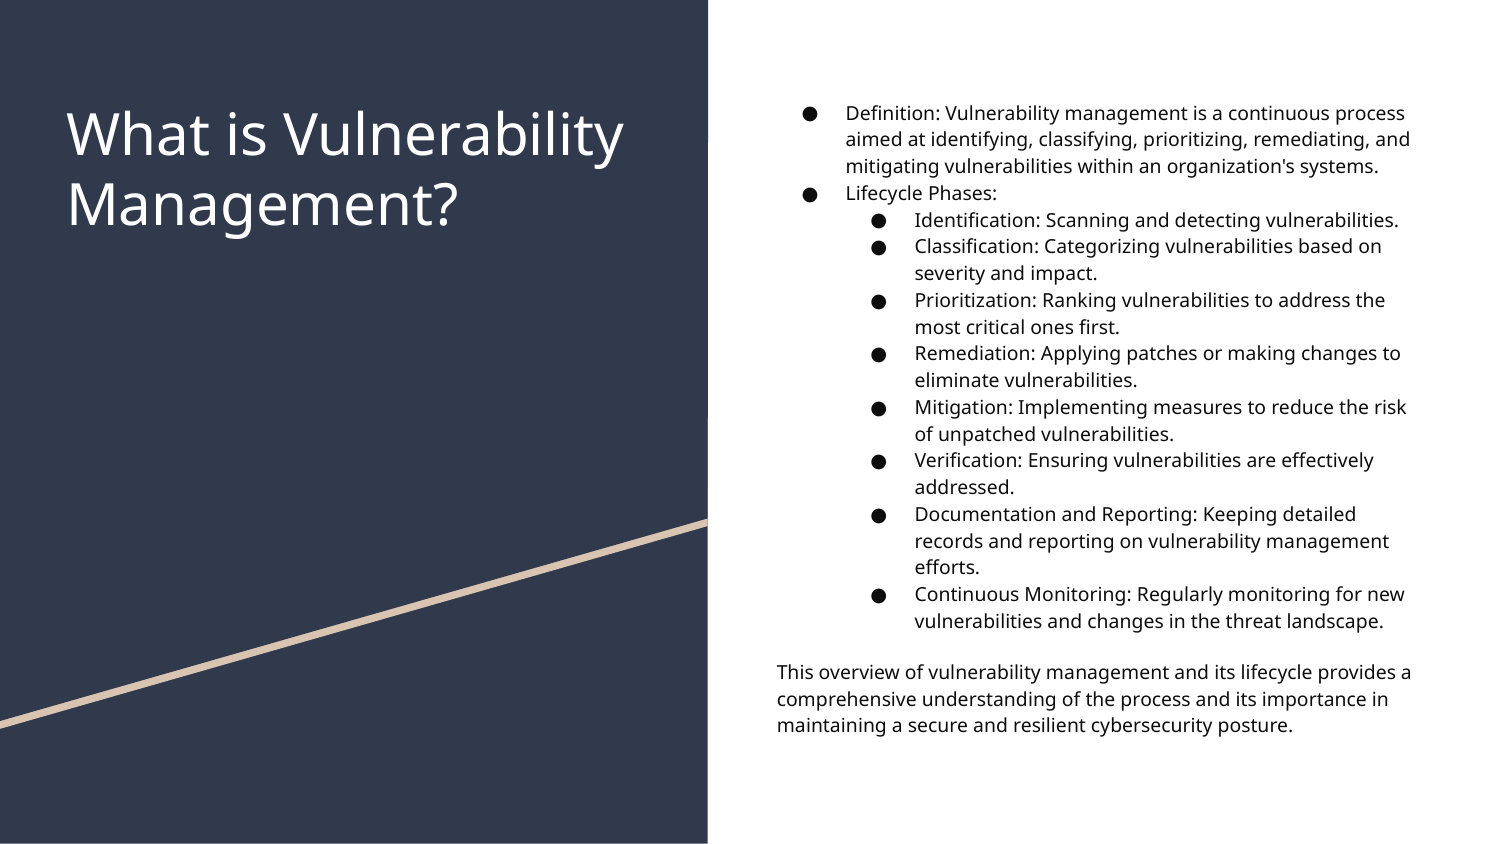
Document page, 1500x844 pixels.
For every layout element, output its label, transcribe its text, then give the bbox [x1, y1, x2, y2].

list Definition: Vulnerability management is a continuous process aimed at identifying, classifying, prioritizing, remediating, and mitigating vulnerabilities within an organization's systems. Lifecycle Phases: Identification: Scanning and detecting vulnerabilities. Classification: Categorizing vulnerabilities based on severity and impact. Prioritization: Ranking vulnerabilities to address the most critical ones first. Remediation: Applying patches or making changes to eliminate vulnerabilities. Mitigation: Implementing measures to reduce the risk of unpatched vulnerabilities. Verification: Ensuring vulnerabilities are effectively addressed. Documentation and Reporting: Keeping detailed records and reporting on vulnerability management efforts. Continuous Monitoring: Regularly monitoring for new vulnerabilities and changes in the threat landscape. This overview of vulnerability management and its lifecycle provides a comprehensive understanding of the process and its importance in maintaining a secure and resilient cybersecurity posture. [761, 82, 1446, 755]
title What is Vulnerability Management? [51, 82, 660, 494]
